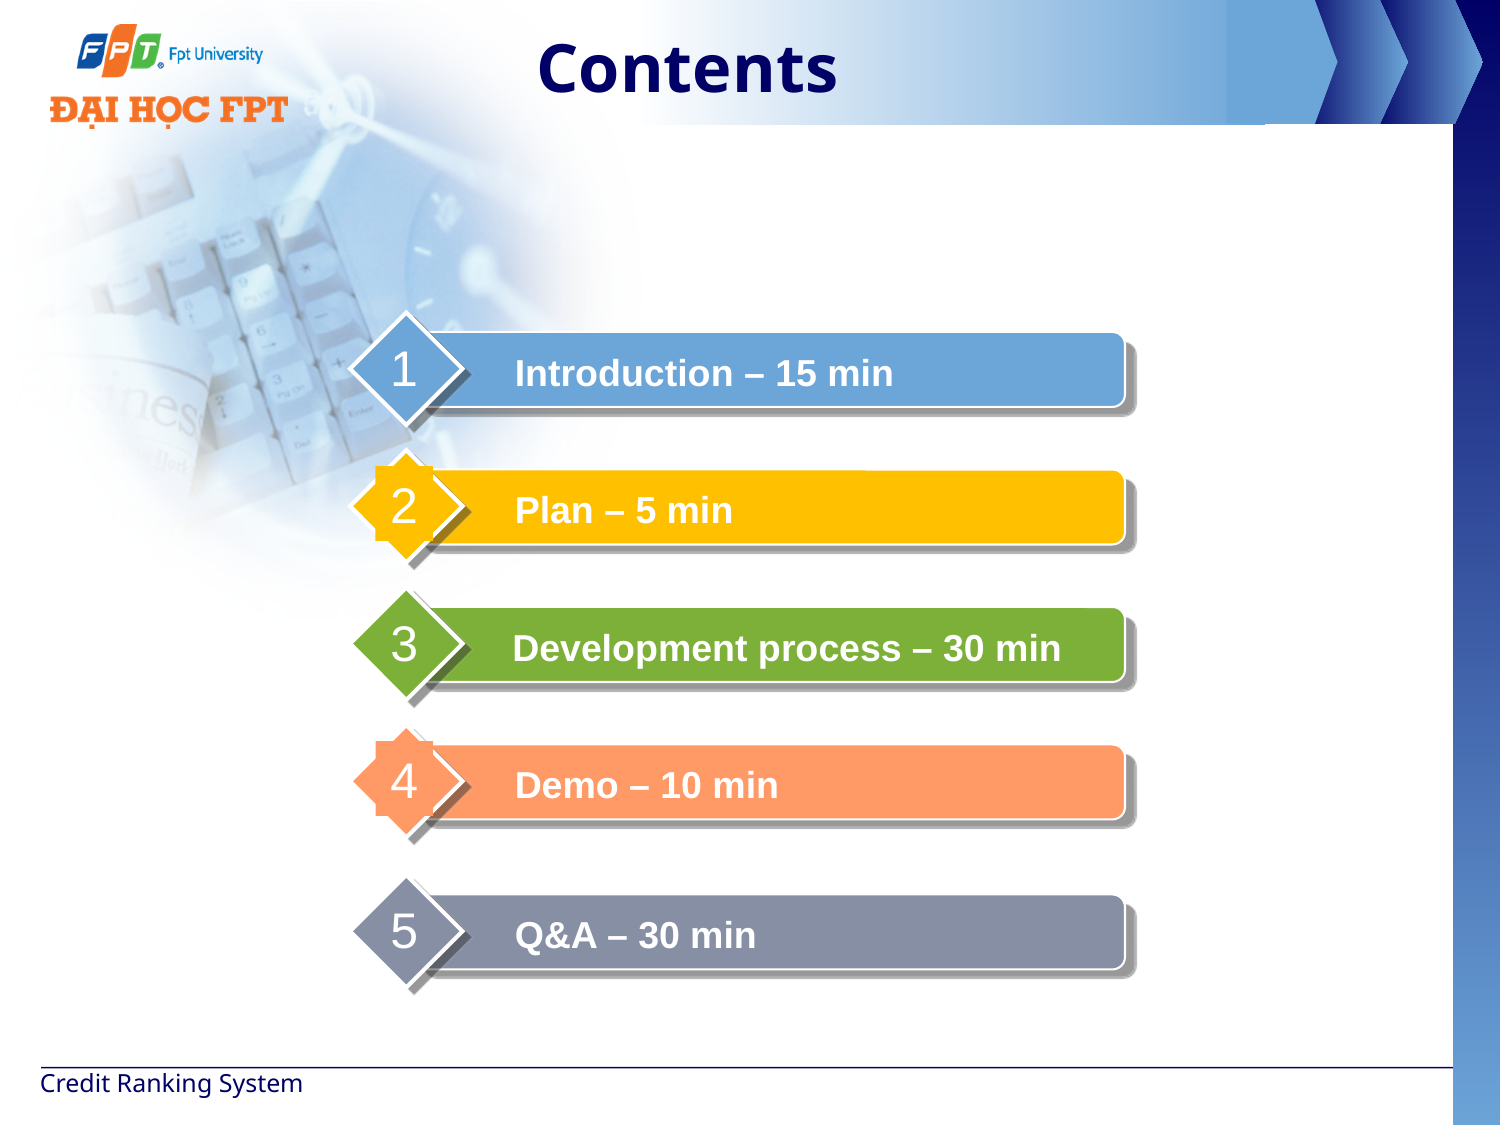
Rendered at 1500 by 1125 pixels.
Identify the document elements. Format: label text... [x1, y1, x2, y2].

slide_number Credit Ranking System [24, 1059, 376, 1113]
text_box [349, 874, 1126, 988]
picture [0, 1, 642, 619]
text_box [349, 587, 1126, 701]
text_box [349, 312, 1126, 426]
title Contents [74, 19, 1301, 113]
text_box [349, 449, 1126, 563]
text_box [349, 724, 1126, 838]
